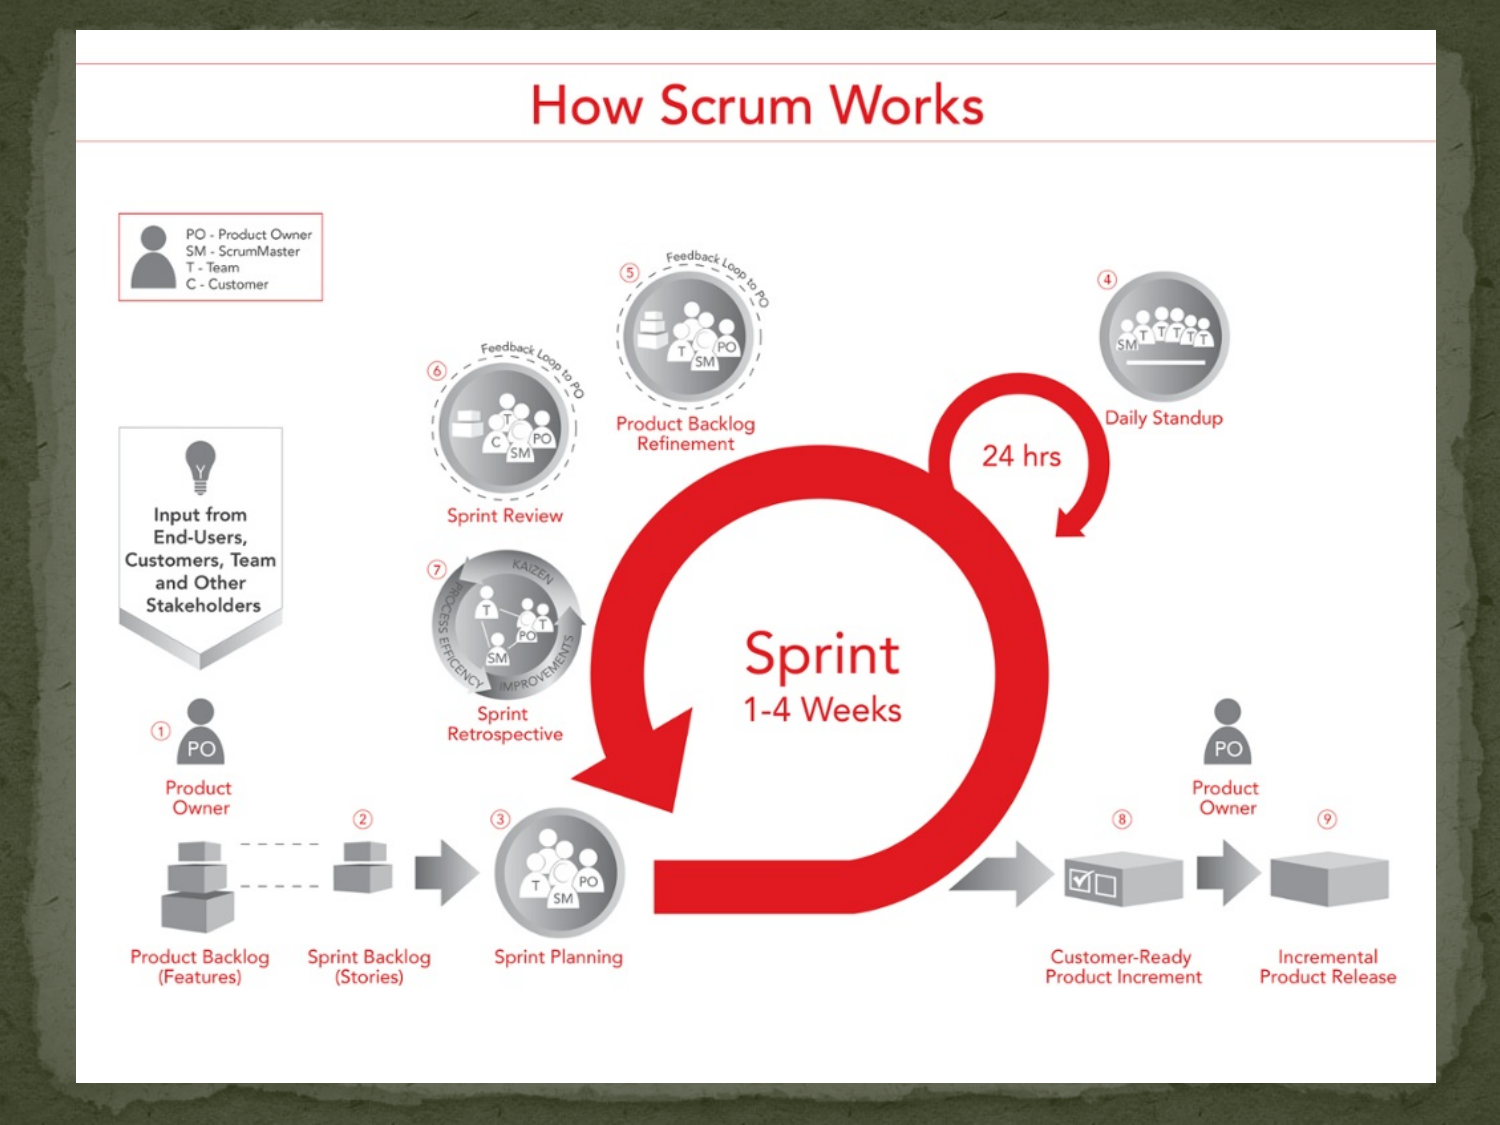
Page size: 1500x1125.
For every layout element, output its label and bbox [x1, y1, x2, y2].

picture [76, 30, 1436, 1083]
